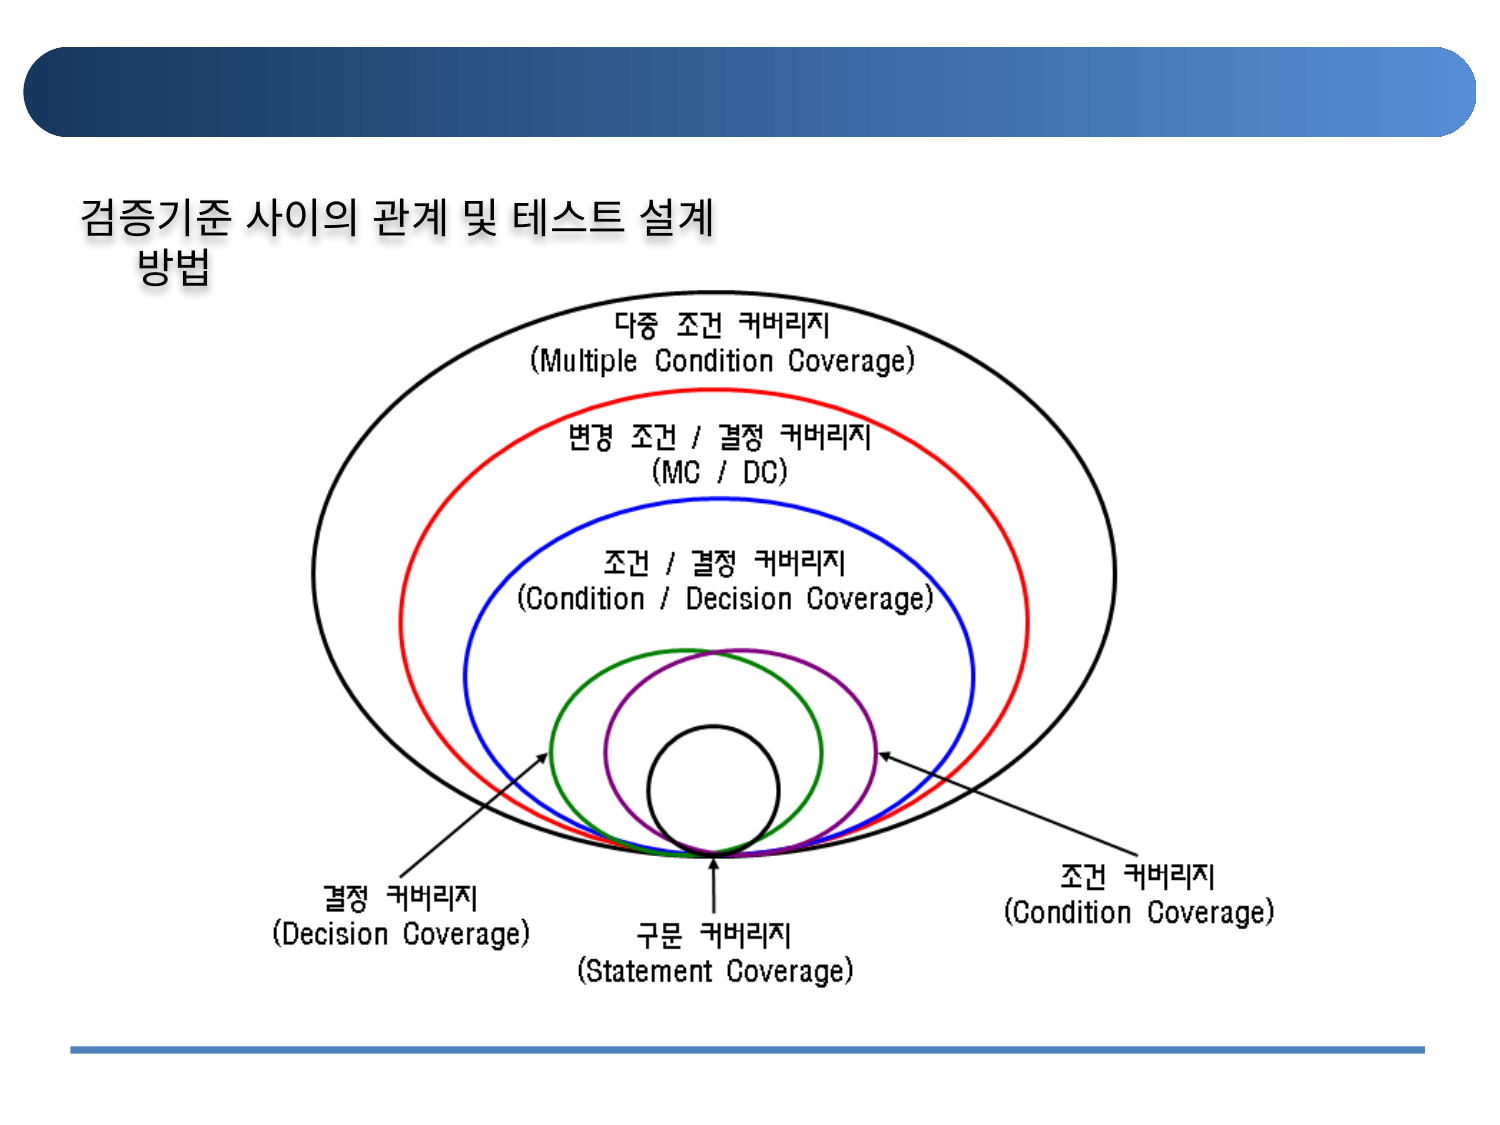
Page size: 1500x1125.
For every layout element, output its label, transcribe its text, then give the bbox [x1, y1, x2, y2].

list 검증기준 사이의 관계 및 테스트 설계 방법 [60, 180, 790, 305]
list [253, 290, 1292, 1006]
